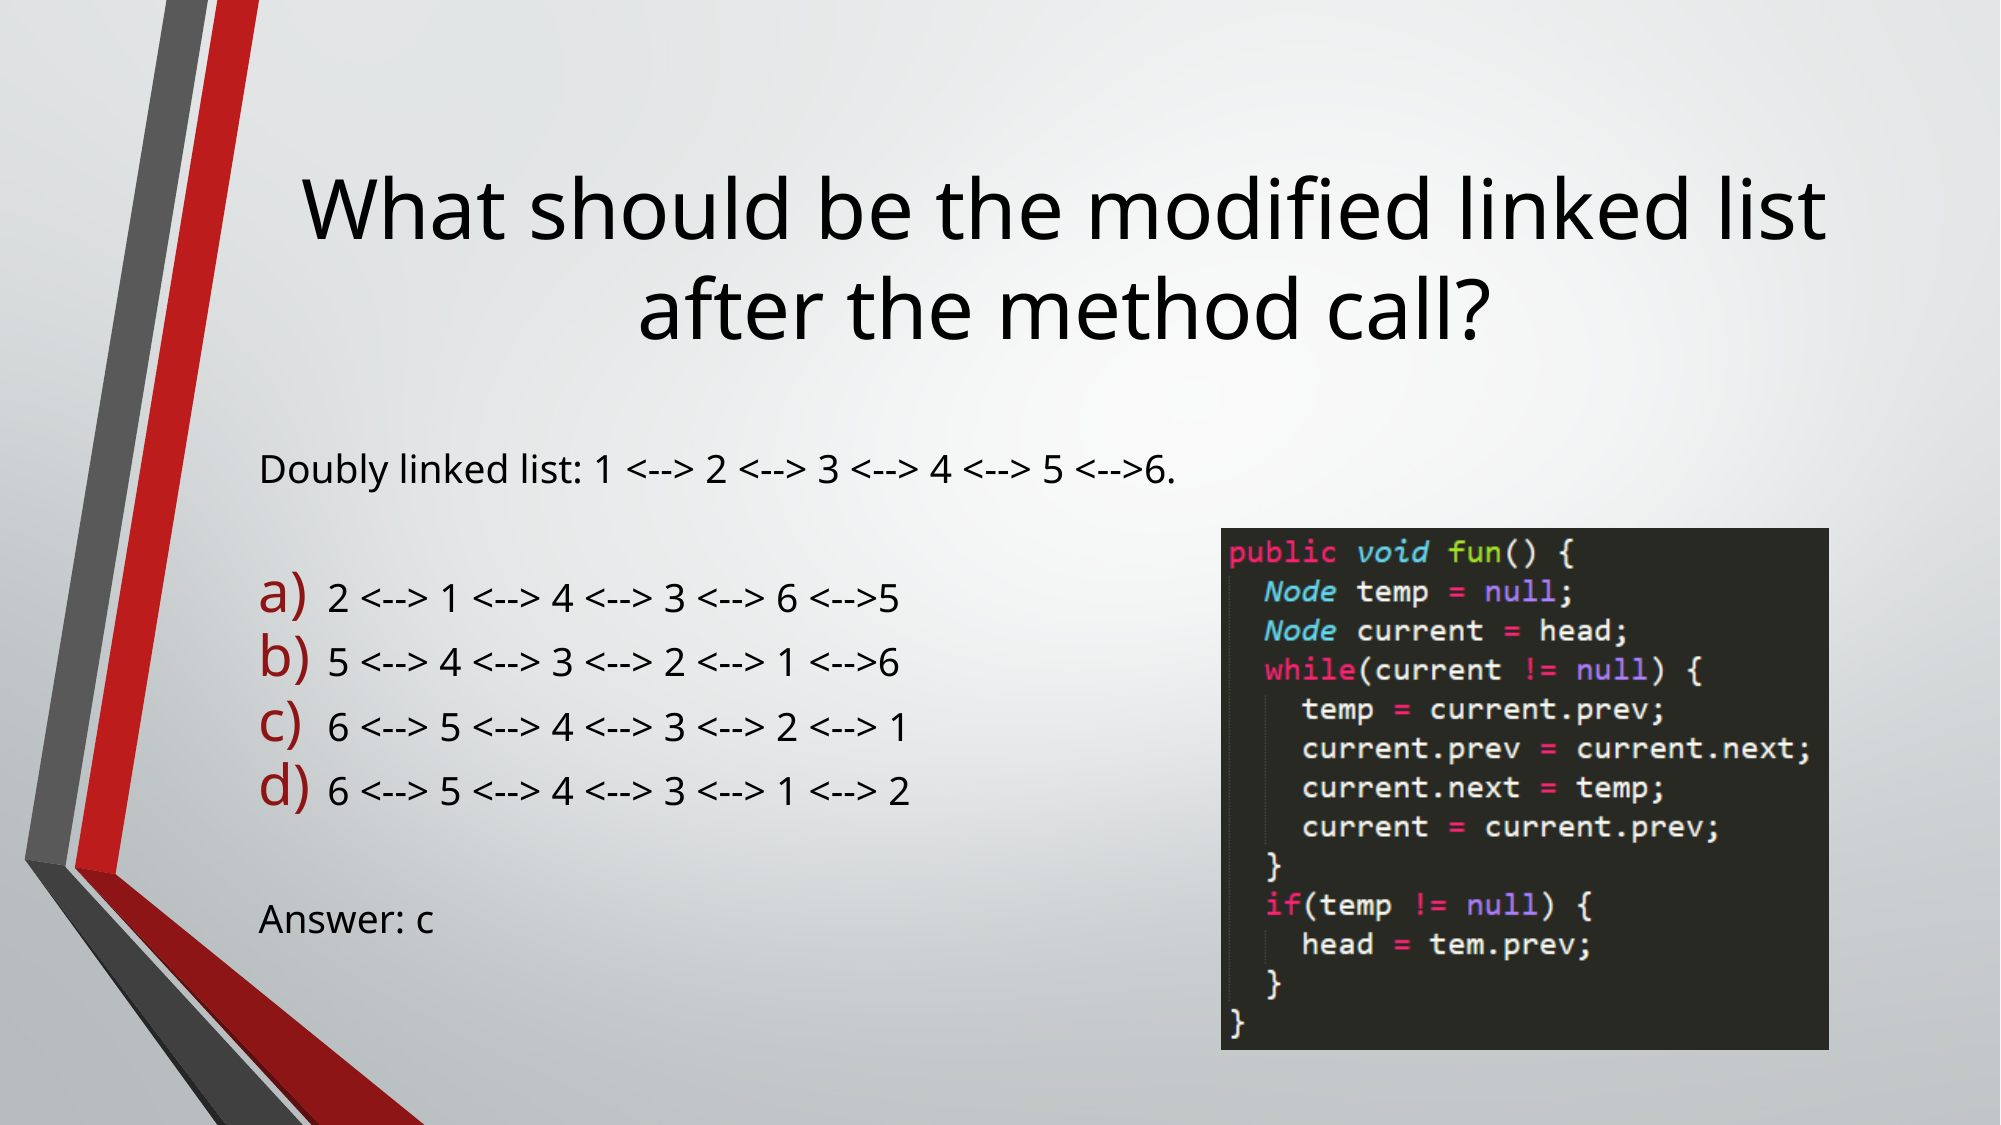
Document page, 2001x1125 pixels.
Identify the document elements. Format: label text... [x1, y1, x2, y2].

list Doubly linked list: 1 <--> 2 <--> 3 <--> 4 <--> 5 <-->6. 2 <--> 1 <--> 4 <--> 3 <--> 6 <-->5 5 <--> 4 <--> 3 <--> 2 <--> 1 <-->6 6 <--> 5 <--> 4 <--> 3 <--> 2 <--> 1 6 <--> 5 <--> 4 <--> 3 <--> 1 <--> 2 Answer: c [243, 437, 1887, 950]
title What should be the modified linked list after the method call? [243, 112, 1887, 400]
picture [1221, 528, 1829, 1050]
